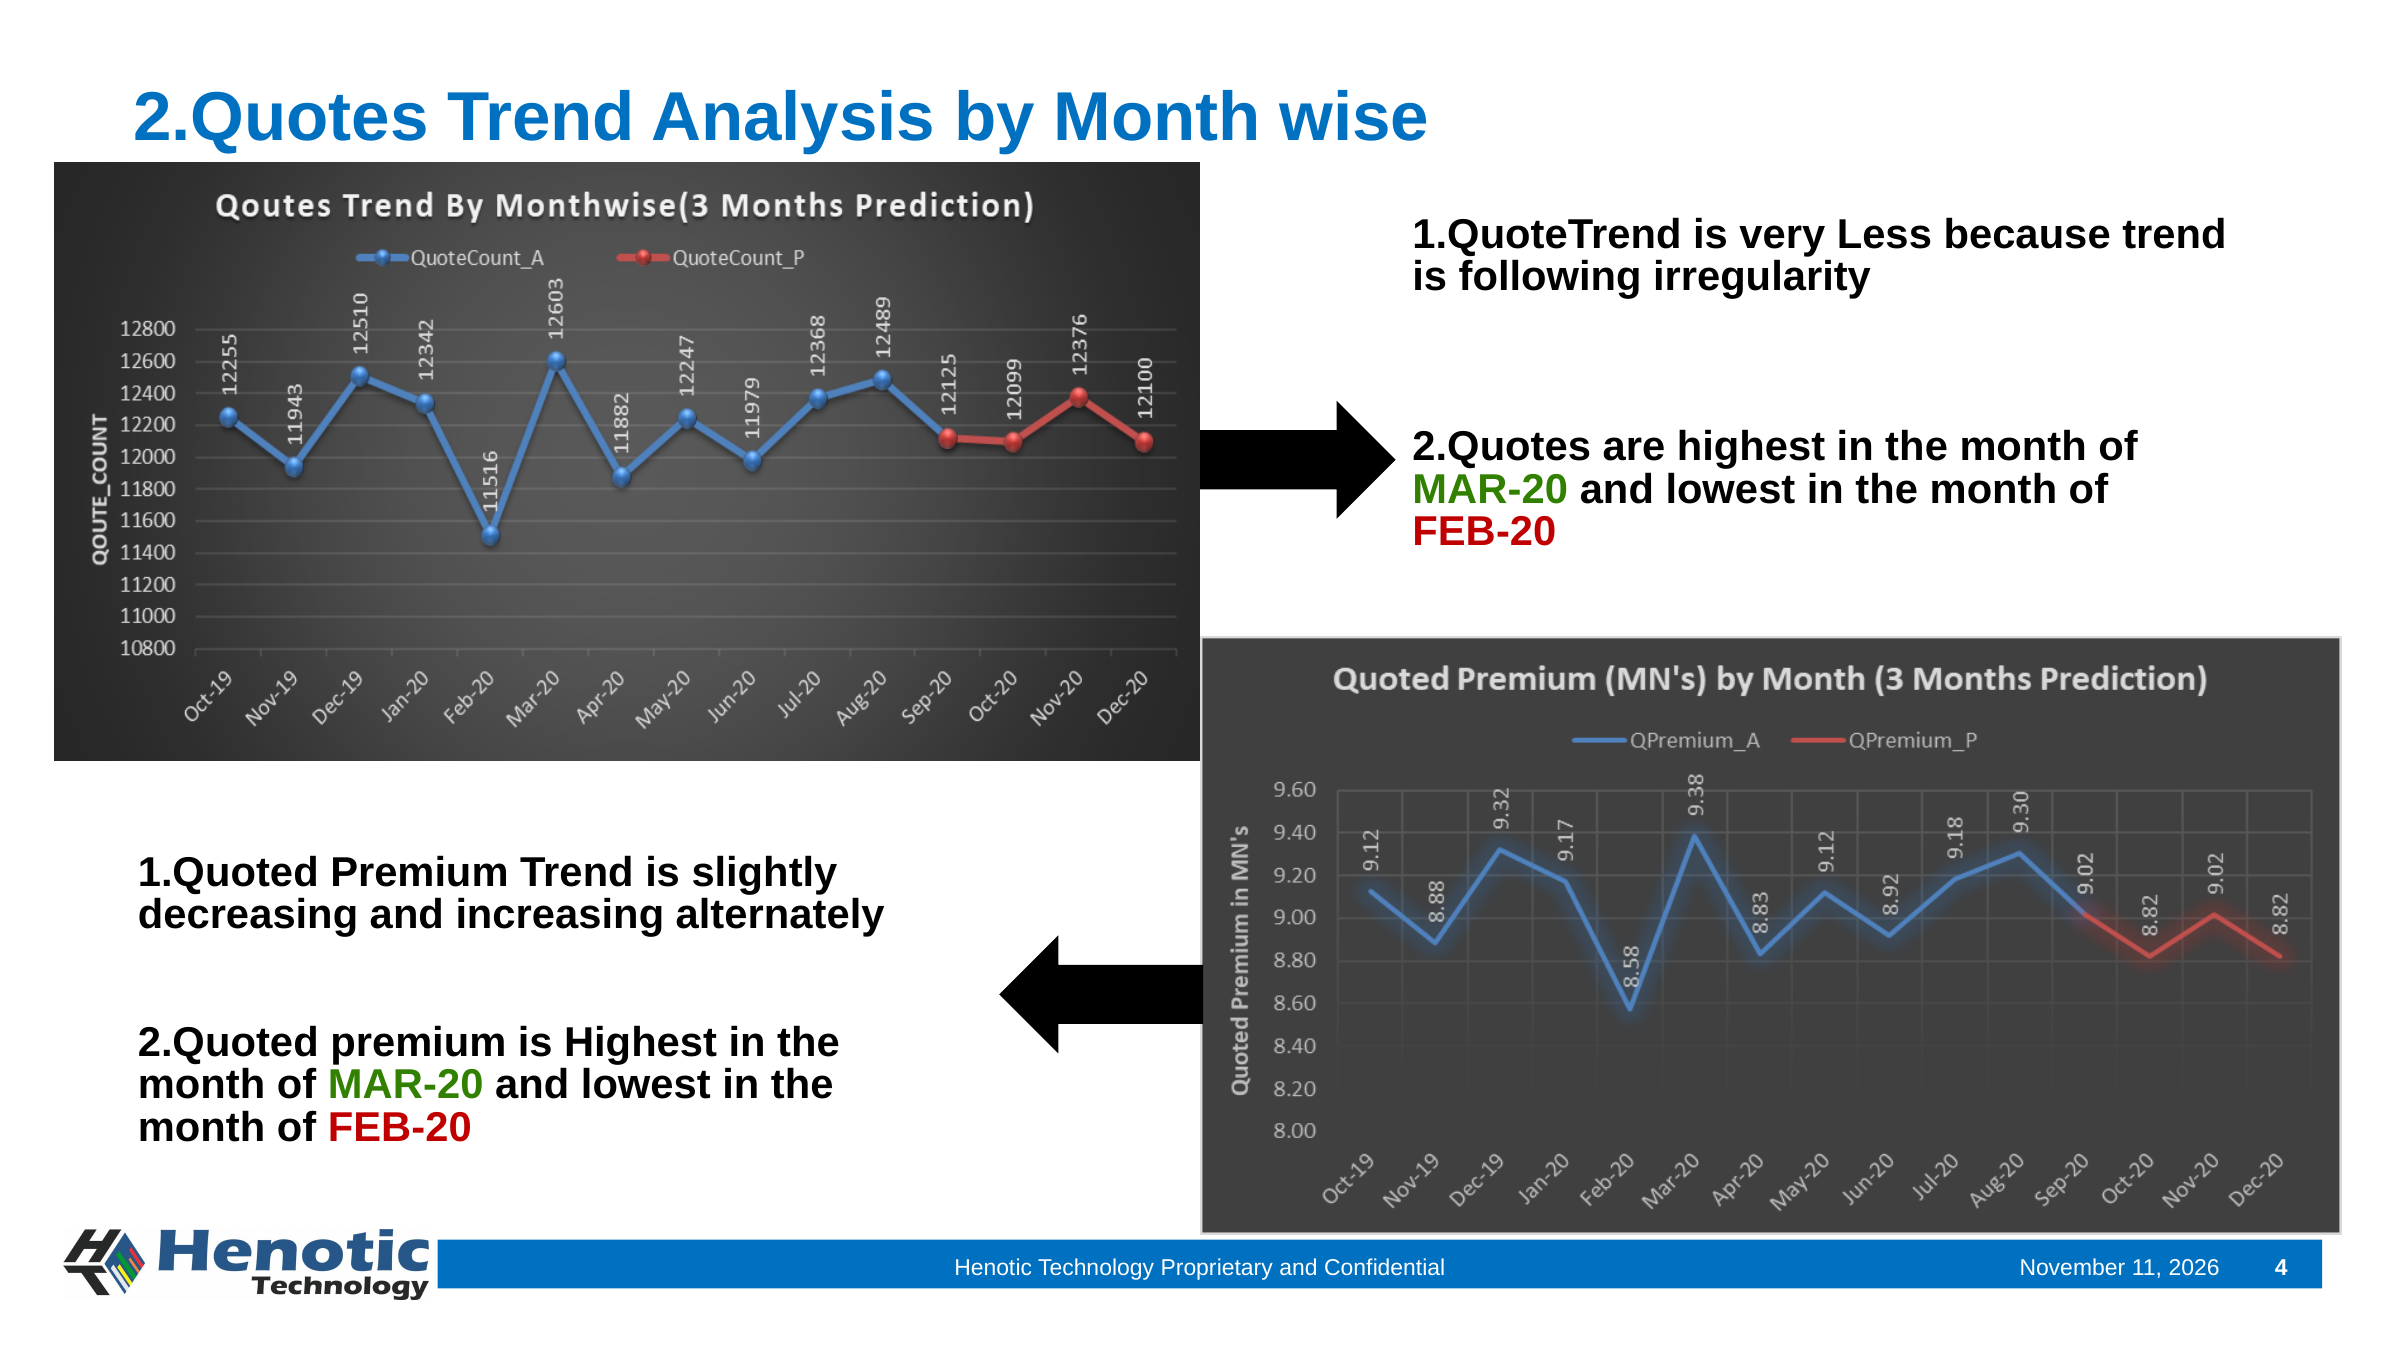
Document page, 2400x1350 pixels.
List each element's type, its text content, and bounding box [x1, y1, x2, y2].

picture [54, 162, 2342, 1235]
text_box 1.Quoted Premium Trend is slightly decreasing and increasing alternately 2.Quoted premium is Highest in the month of MAR-20 and lowest in the month of FEB-20 [138, 852, 950, 1195]
picture [63, 1229, 429, 1300]
title 1.QuoteTrend is very Less because trend is following irregularity 2.Quotes are highest in the month of MAR-20 and lowest in the month of FEB-20 [1412, 214, 2263, 616]
text_box 2.Quotes Trend Analysis by Month wise [133, 84, 2134, 156]
text_box [999, 935, 1199, 1054]
text_box [1200, 400, 1396, 519]
